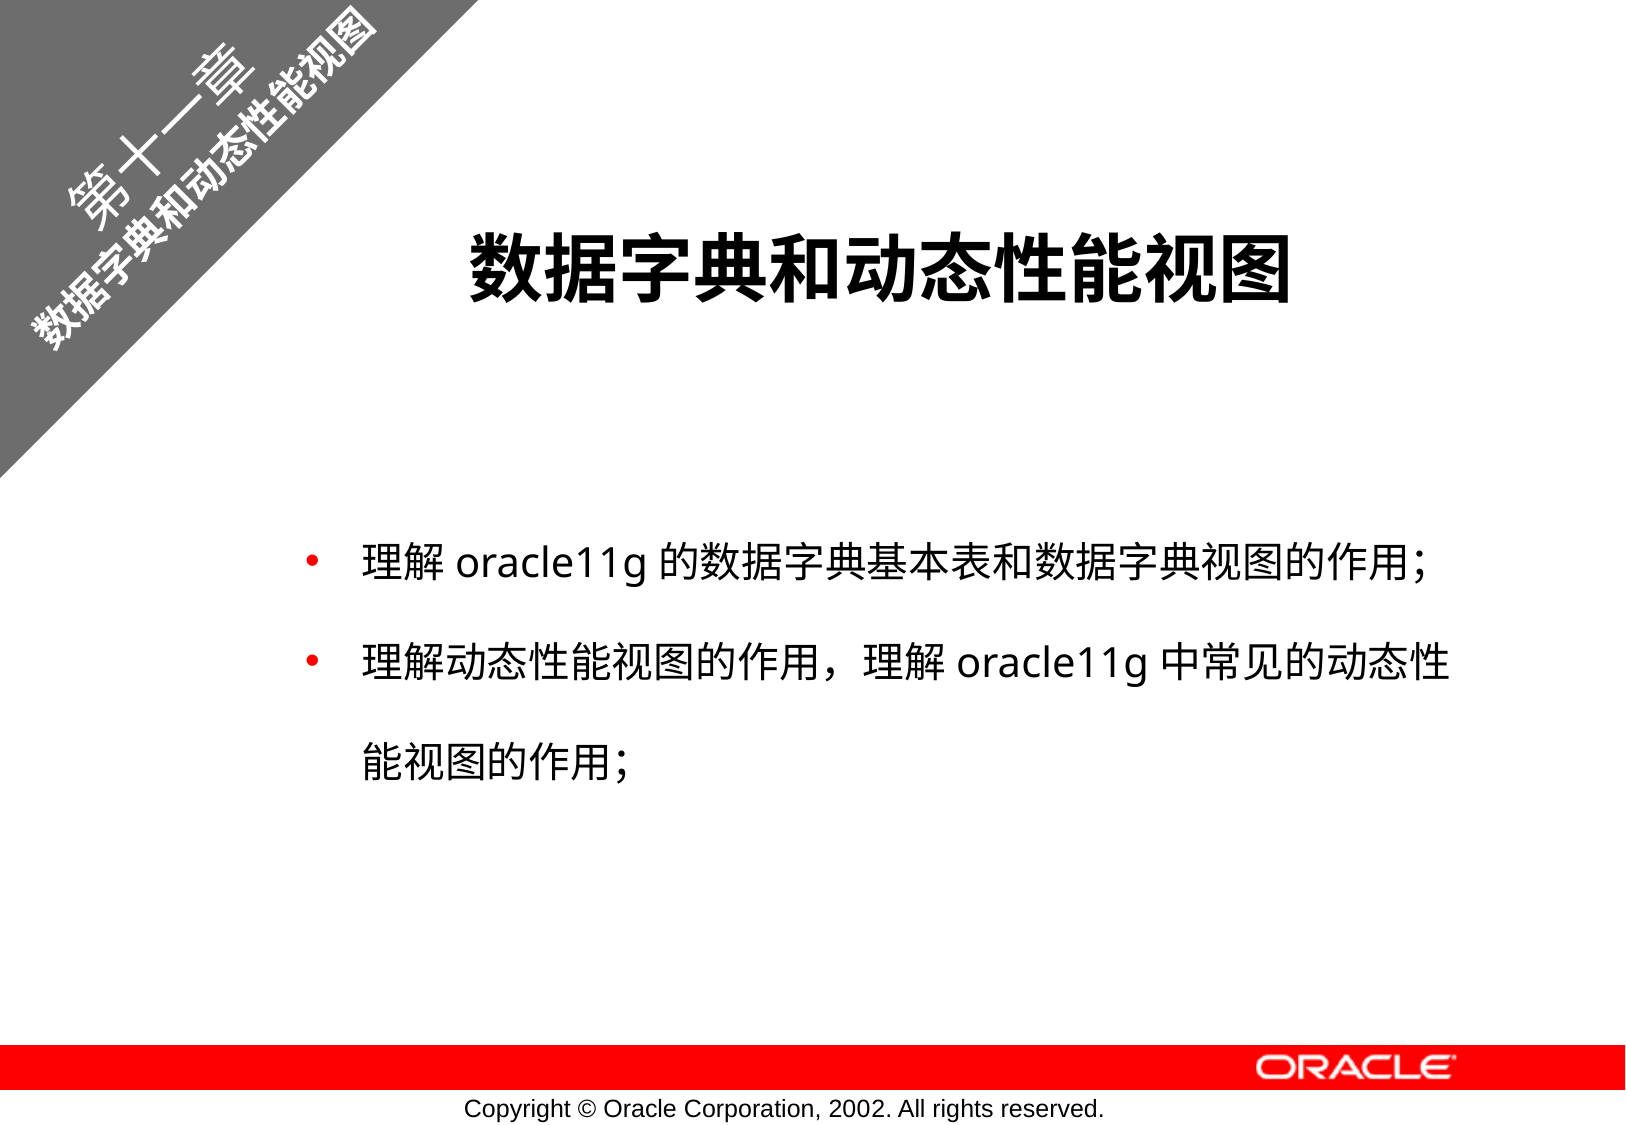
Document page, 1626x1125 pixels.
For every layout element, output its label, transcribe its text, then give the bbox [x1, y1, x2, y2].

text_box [0, 0, 482, 479]
text_box 理解oracle11g的数据字典基本表和数据字典视图的作用； 理解动态性能视图的作用，理解oracle11g中常见的动态性能视图的作用； [290, 478, 1472, 793]
text_box 数据字典和动态性能视图 [487, 214, 1309, 319]
